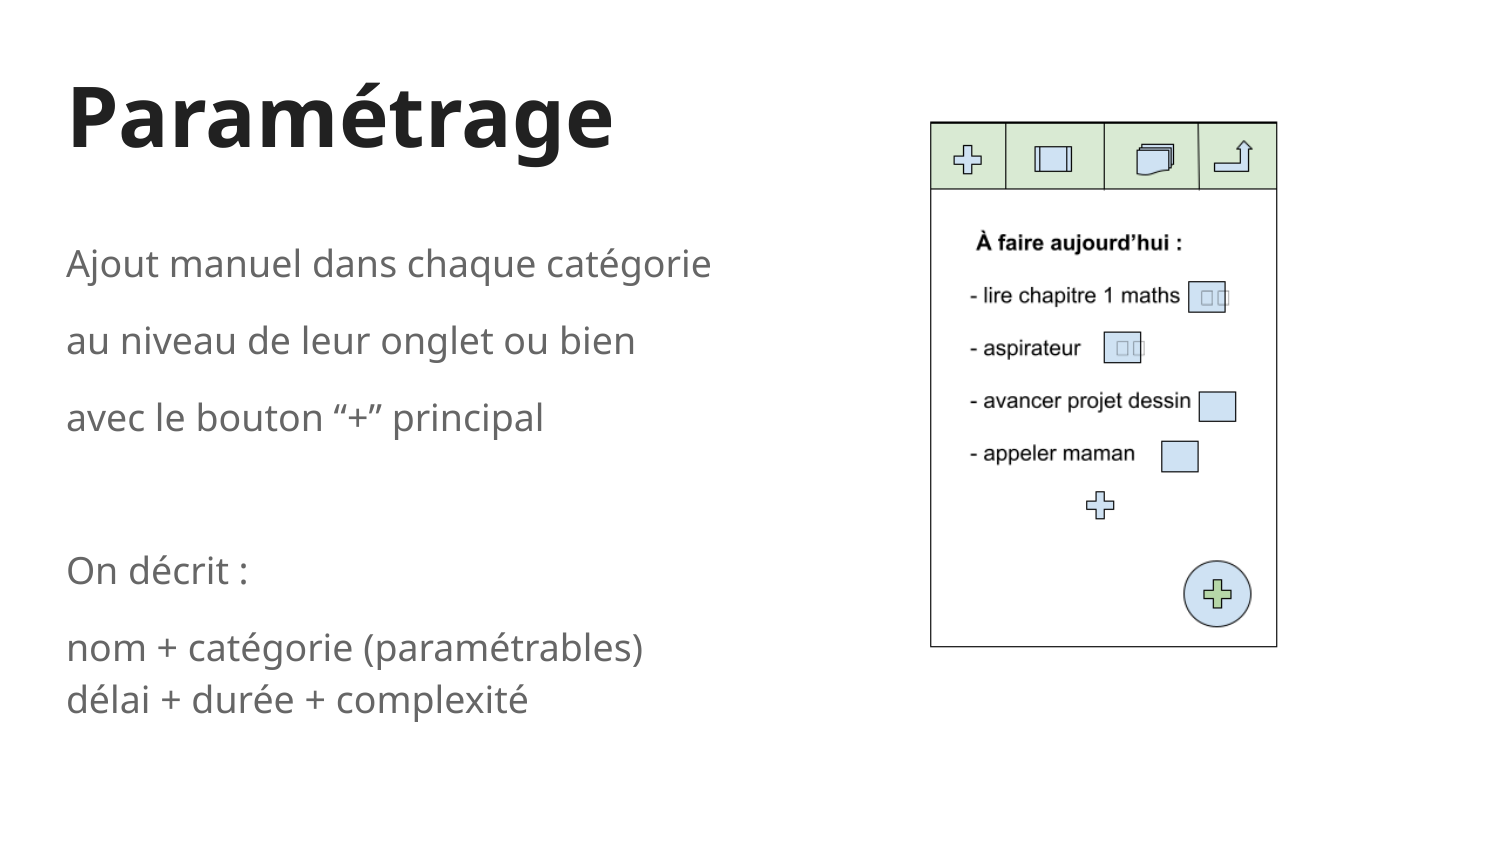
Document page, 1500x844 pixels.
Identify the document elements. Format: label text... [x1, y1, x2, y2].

list Ajout manuel dans chaque catégorie au niveau de leur onglet ou bien avec le bouton “+” principal On décrit : nom + catégorie (paramétrables) délai + durée + complexité [51, 218, 1449, 767]
title Paramétrage [51, 48, 1449, 180]
picture [870, 75, 1324, 690]
